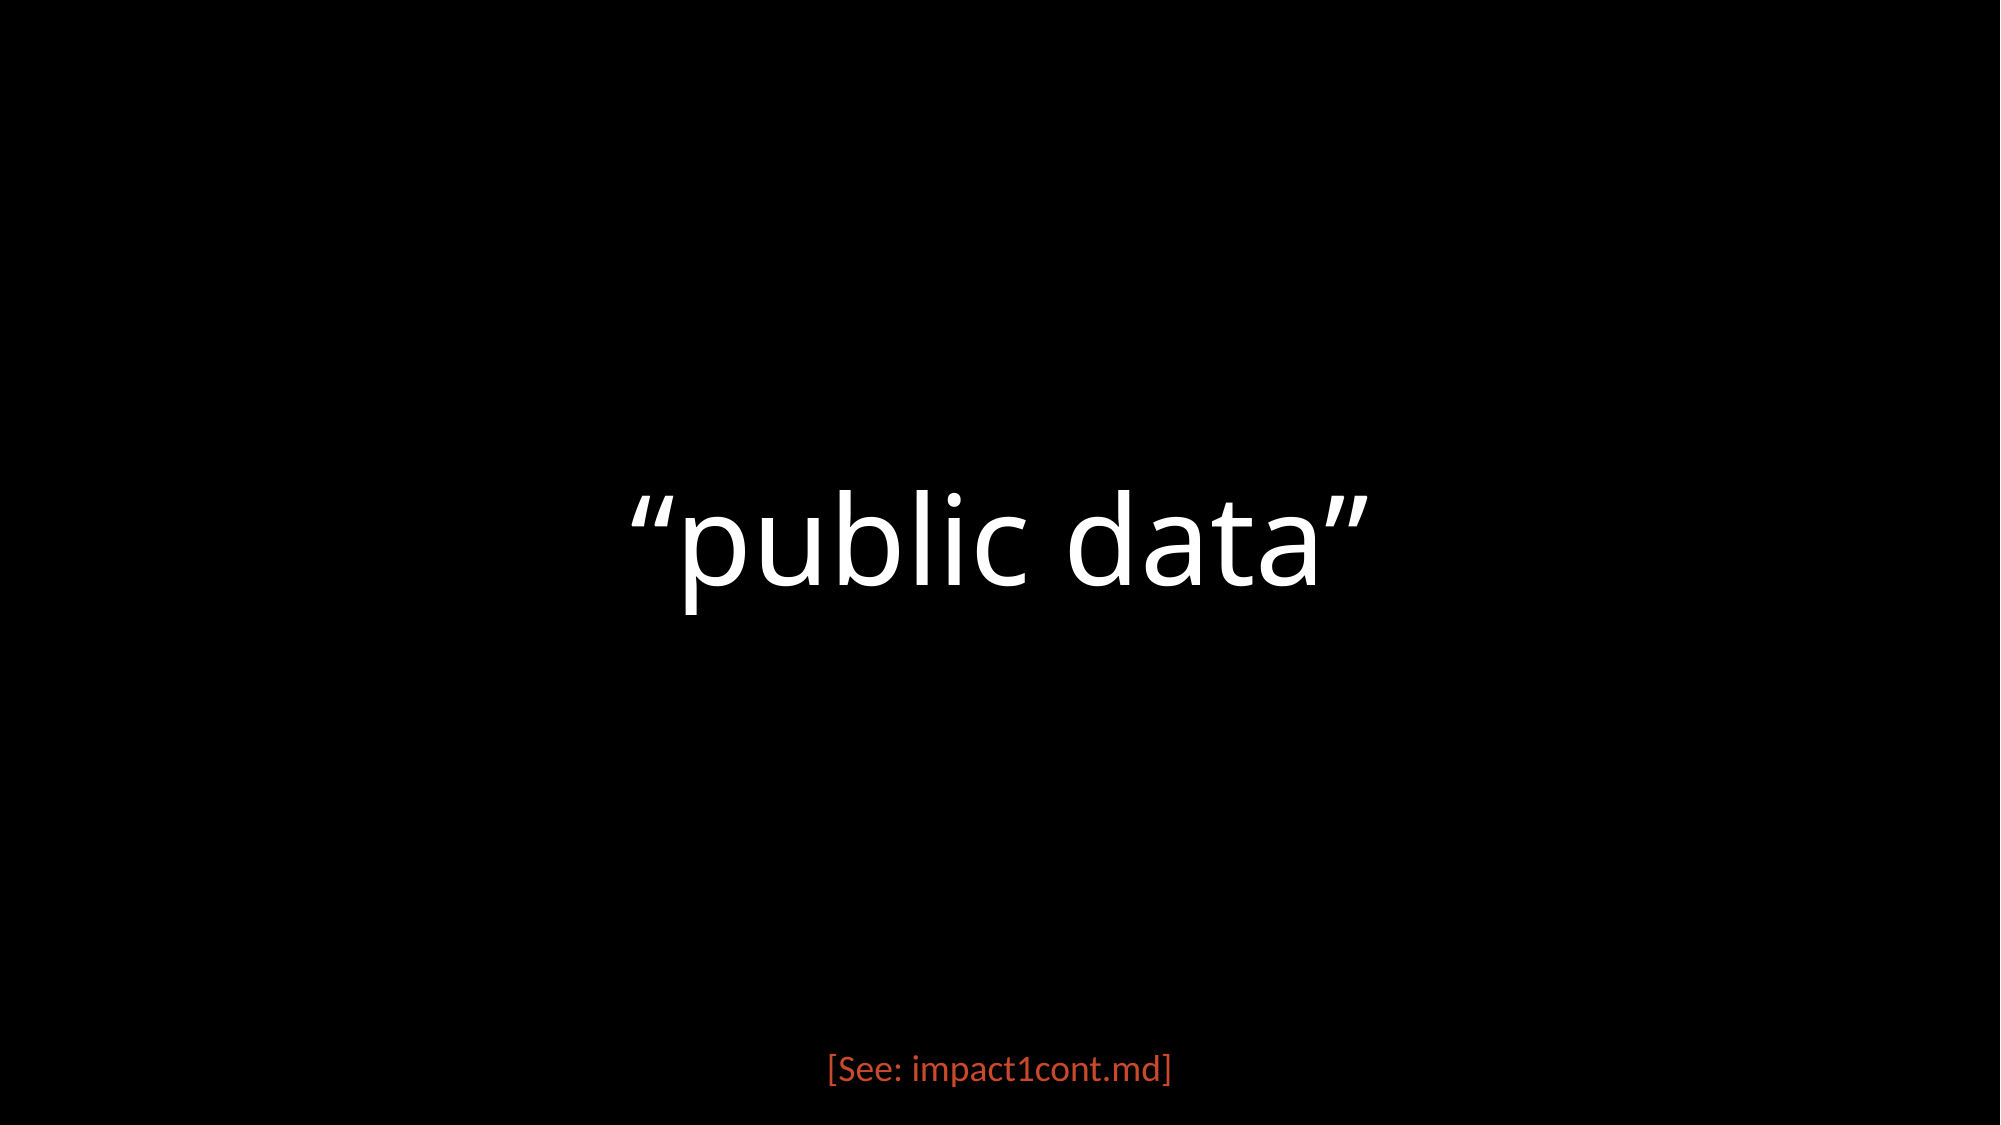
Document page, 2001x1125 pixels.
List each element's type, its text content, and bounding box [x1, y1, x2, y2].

text_box [See: impact1cont.md] [812, 1037, 1188, 1097]
title “public data” [137, 436, 1863, 654]
